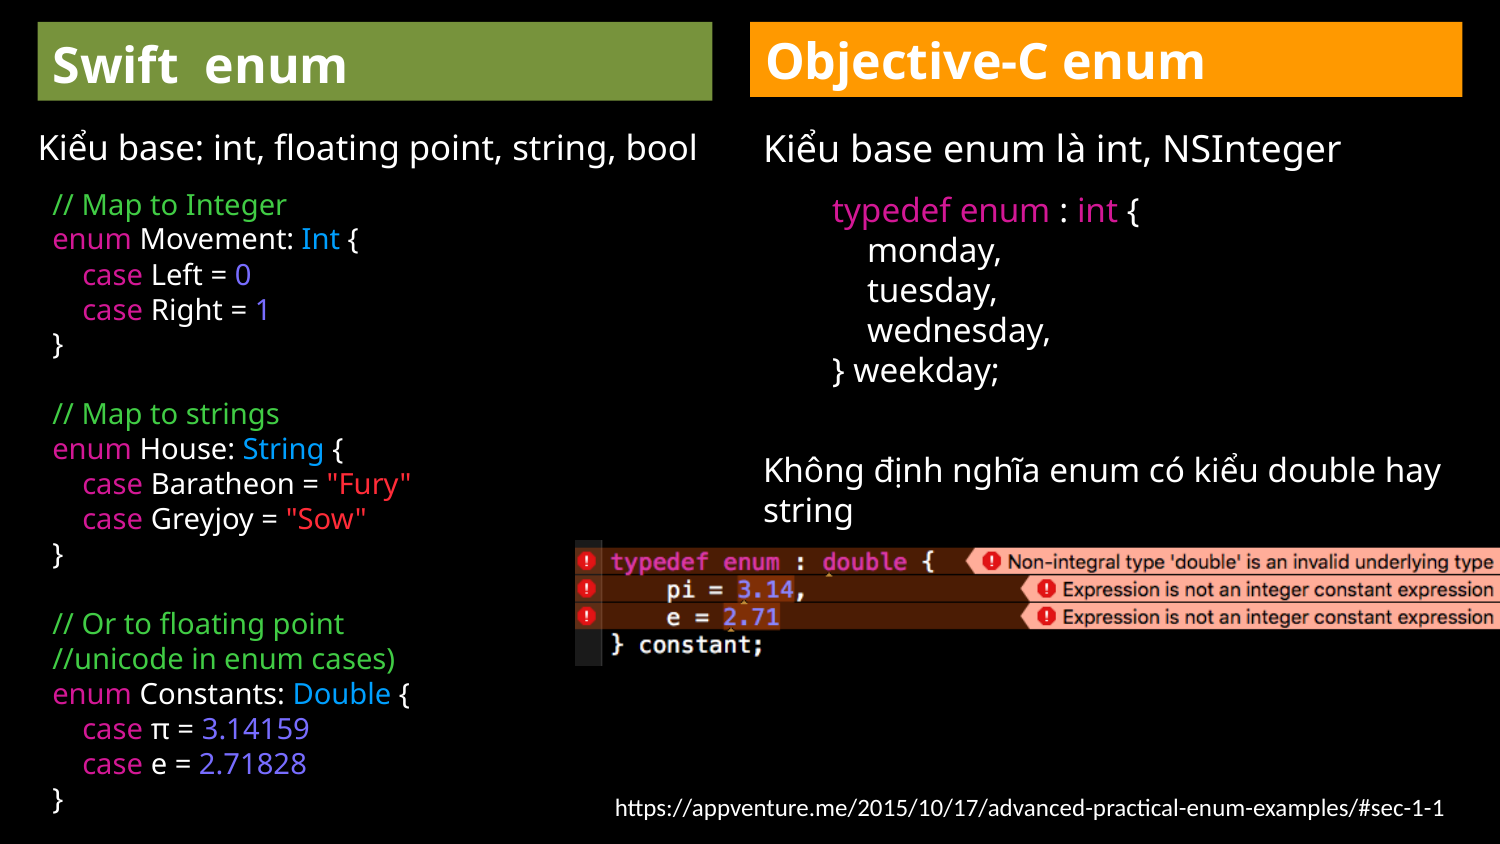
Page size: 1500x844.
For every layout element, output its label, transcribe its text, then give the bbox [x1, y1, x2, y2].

list Swift enum [37, 21, 713, 101]
text_box https://appventure.me/2015/10/17/advanced-practical-enum-examples/#sec-1-1 [600, 784, 1473, 830]
list Kiểu base enum là int, NSInteger [748, 117, 1488, 185]
list Objective-C enum [750, 21, 1463, 97]
text_box // Map to Integer enum Movement: Int { case Left = 0 case Right = 1 } // Map to strings enum House: String { case Baratheon = "Fury" case Greyjoy = "Sow" } // Or to floating point //unicode in enum cases) enum Constants: Double { case π = 3.14159 case e = 2.71828 } [37, 178, 613, 823]
text_box Không định nghĩa enum có kiểu double hay string [748, 441, 1488, 497]
text_box typedef enum : int { monday, tuesday, wednesday, } weekday; [817, 185, 1155, 397]
list Kiểu base: int, floating point, string, bool [37, 117, 713, 177]
picture [574, 539, 1500, 666]
